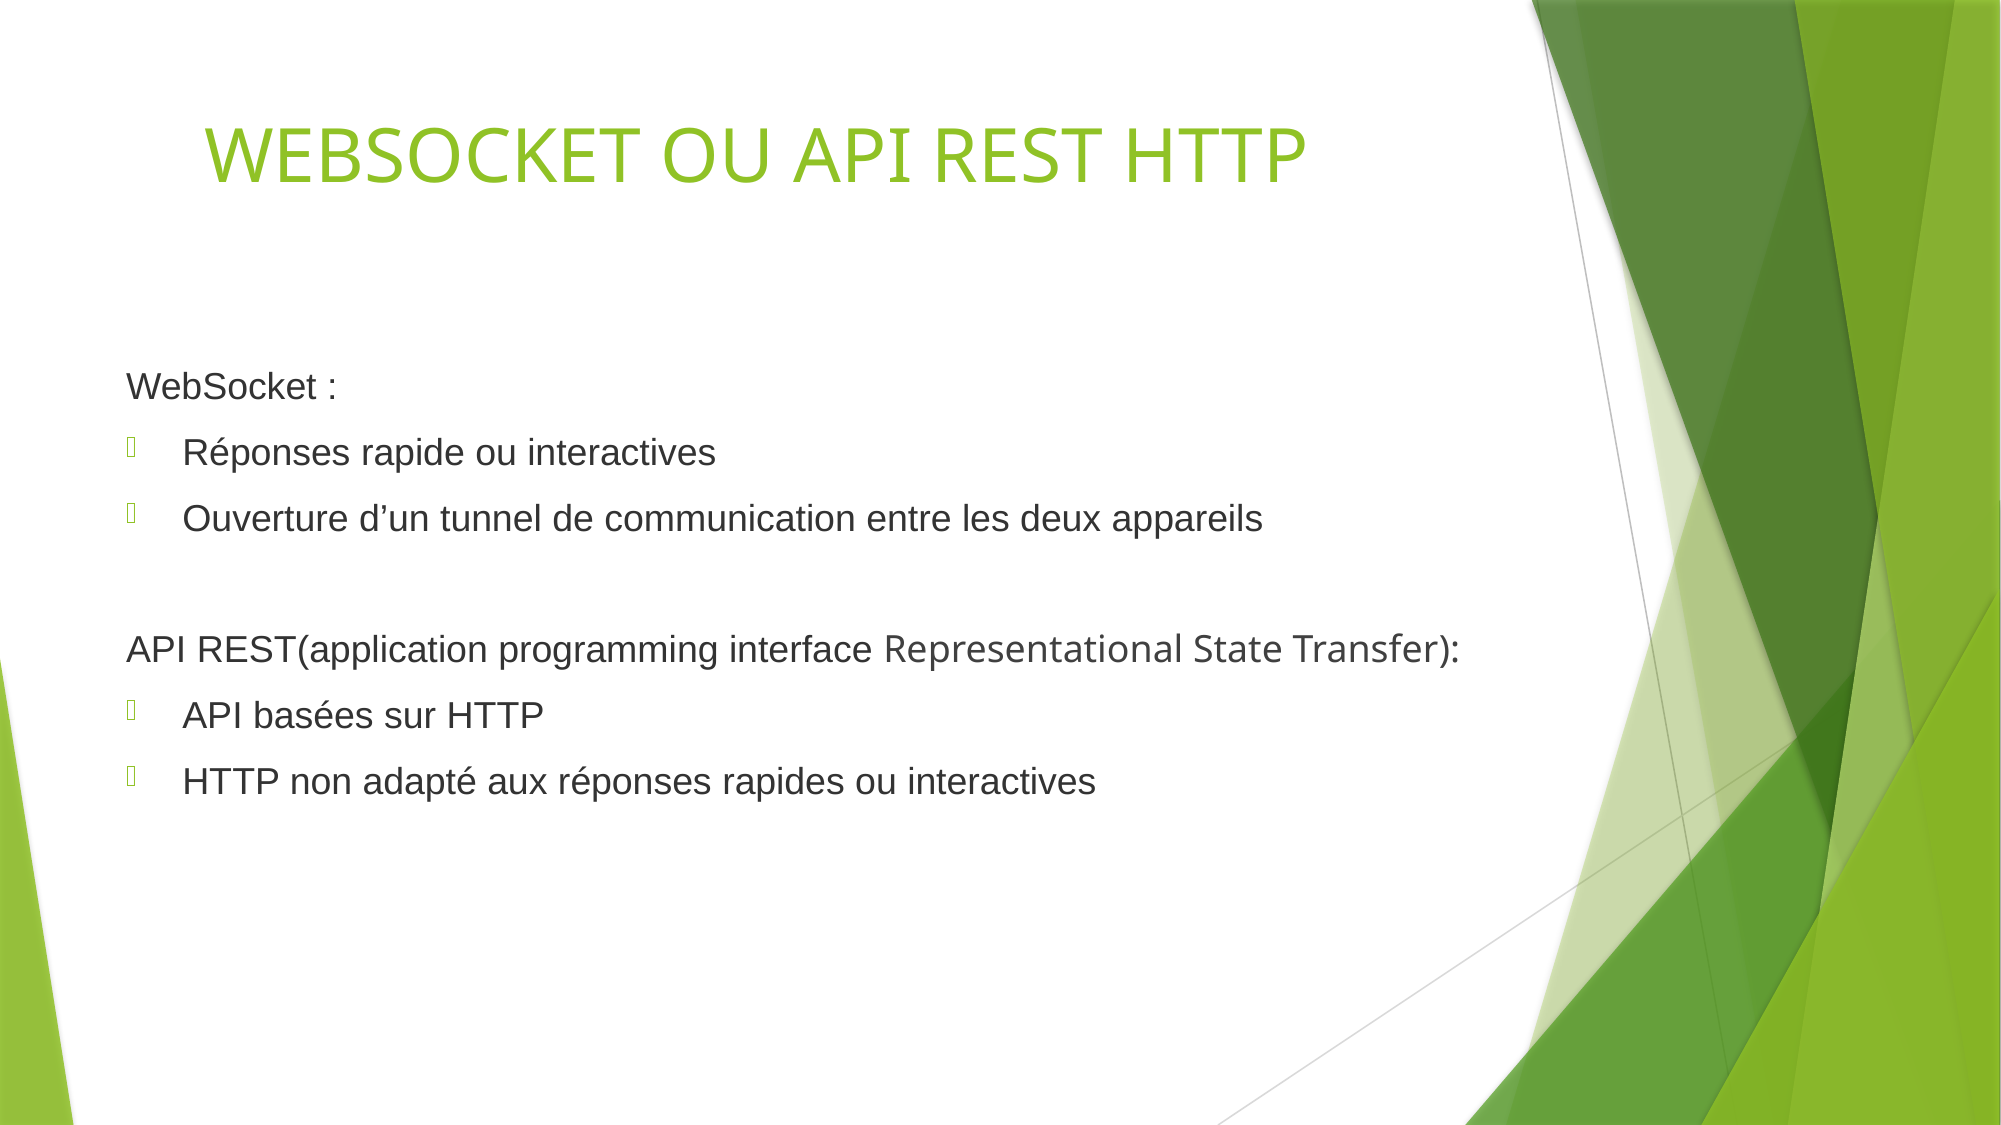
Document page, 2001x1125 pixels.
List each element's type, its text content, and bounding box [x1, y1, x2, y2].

list WebSocket : Réponses rapide ou interactives Ouverture d’un tunnel de communication entre les deux appareils API REST(application programming interface Representational State Transfer): API basées sur HTTP HTTP non adapté aux réponses rapides ou interactives [111, 354, 1522, 992]
title WEBSOCKET OU API REST HTTP [111, 99, 1522, 317]
